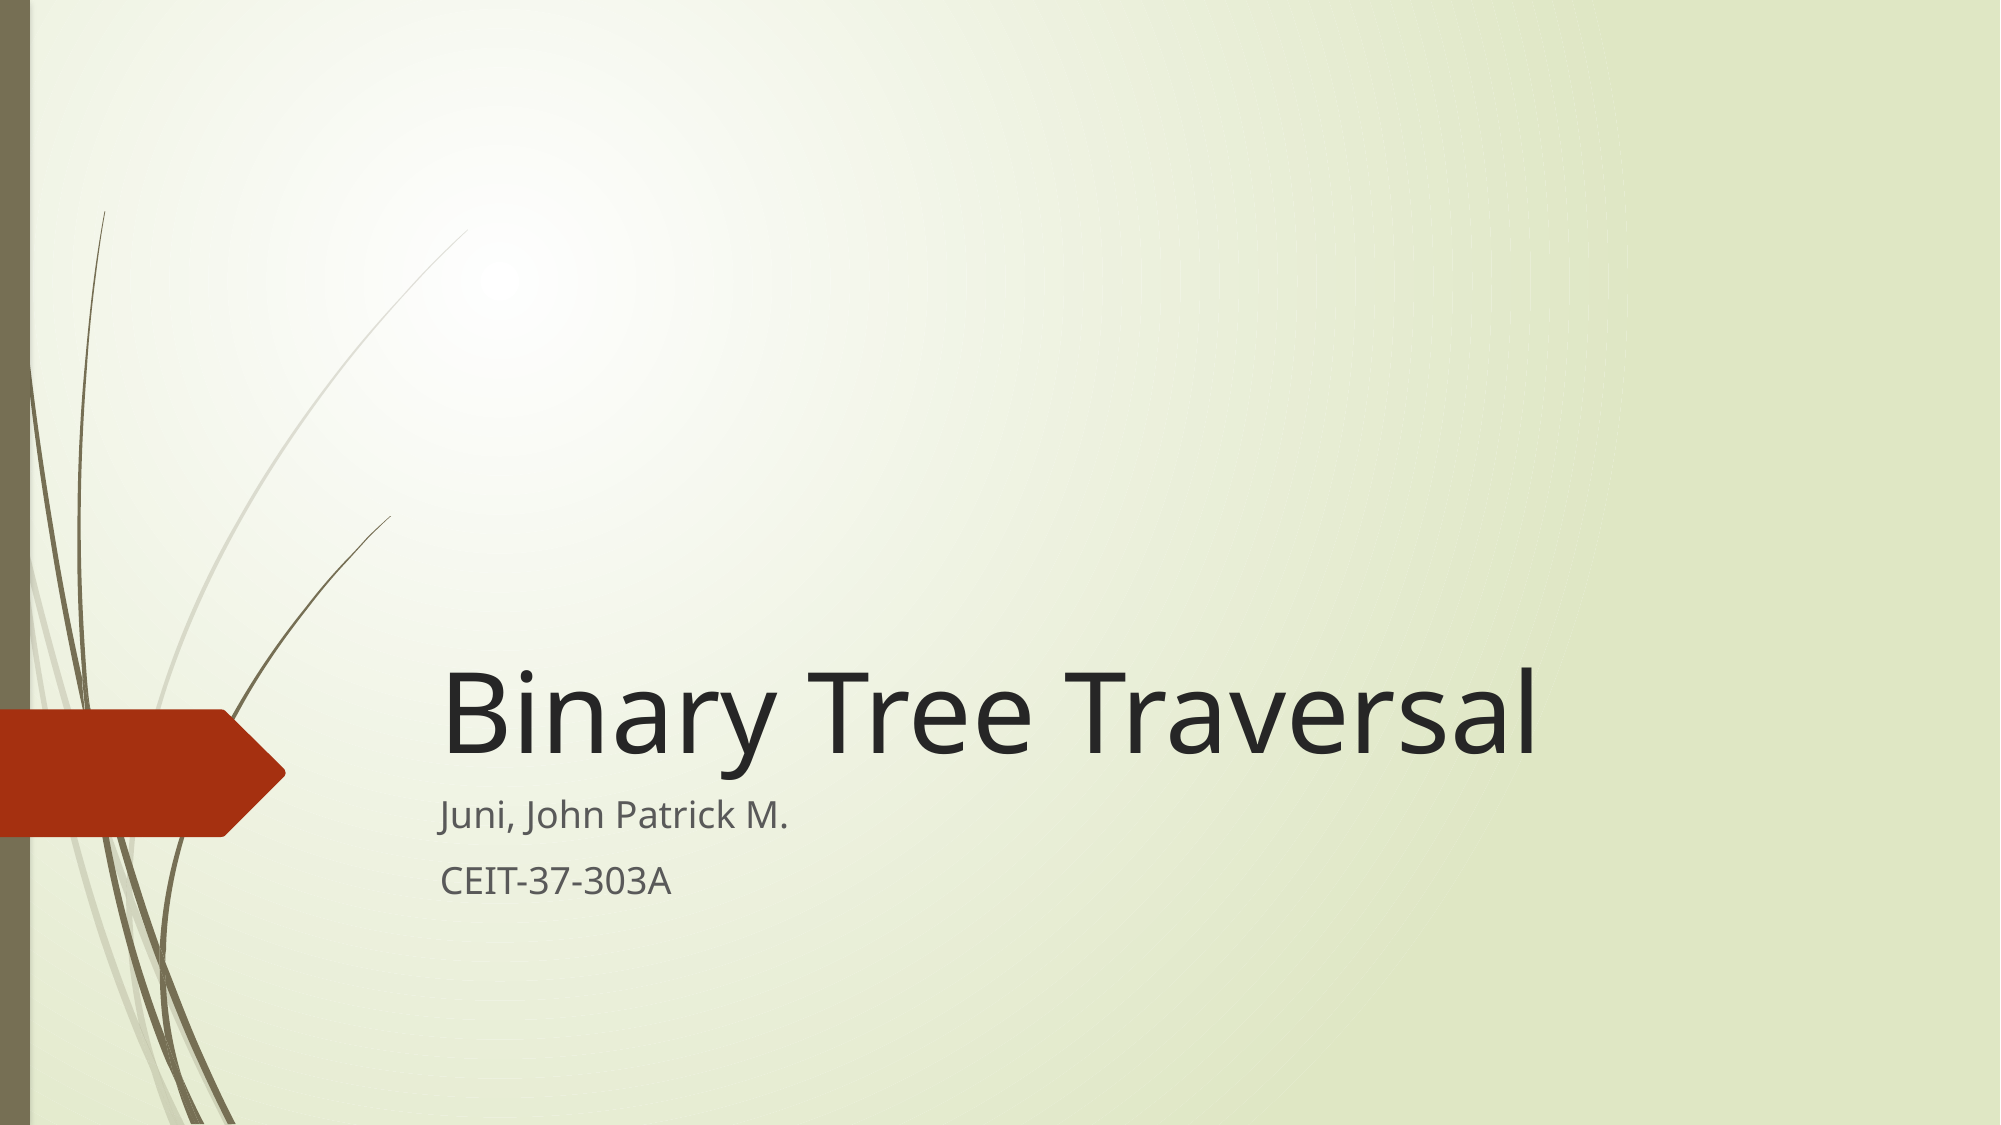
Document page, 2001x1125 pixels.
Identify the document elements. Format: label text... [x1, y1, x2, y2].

title Binary Tree Traversal [424, 412, 1888, 783]
subtitle Juni, John Patrick M. CEIT-37-303A [424, 783, 1888, 969]
